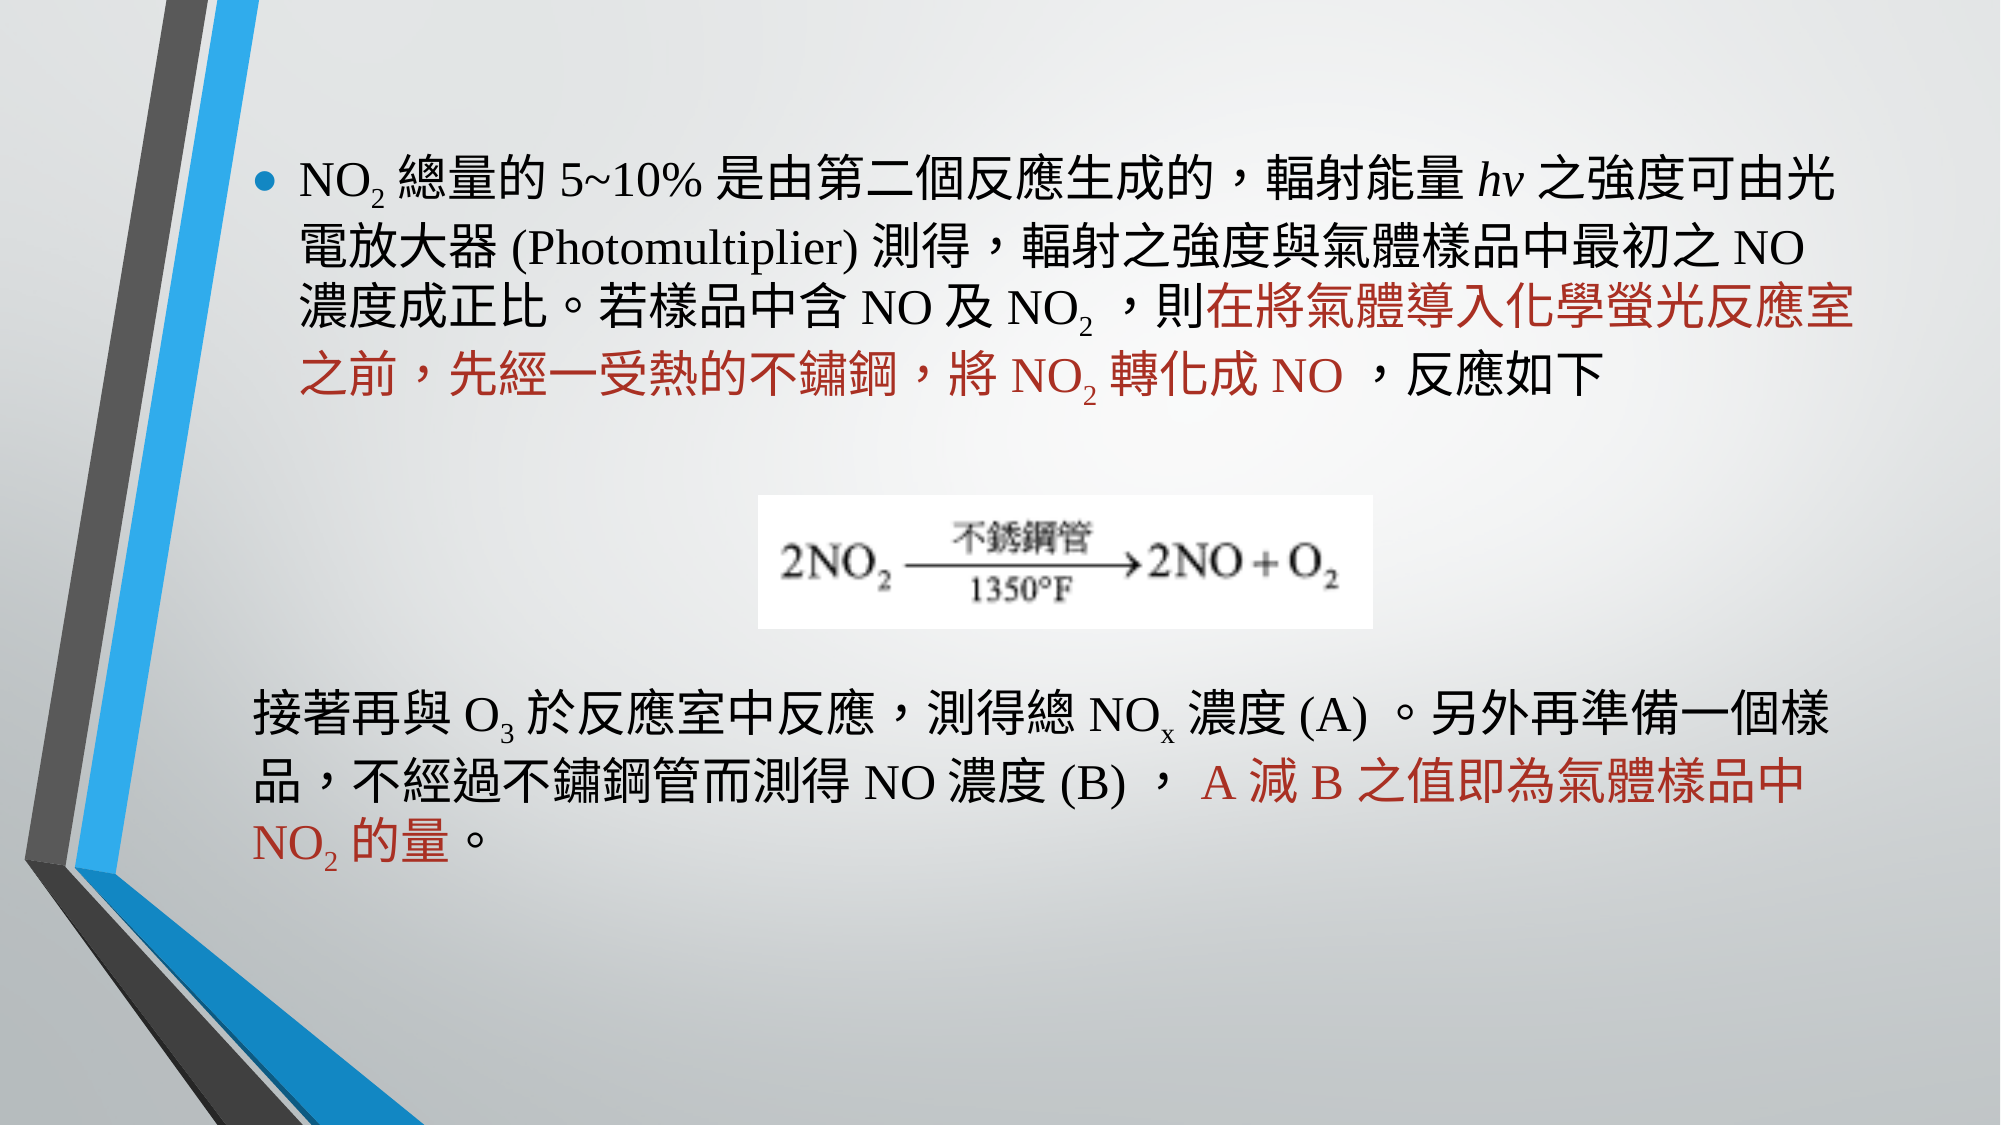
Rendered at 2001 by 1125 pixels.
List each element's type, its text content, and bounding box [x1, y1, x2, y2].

picture [757, 495, 1373, 630]
list NO2總量的5~10%是由第二個反應生成的，輻射能量hv之強度可由光電放大器(Photomultiplier)測得，輻射之強度與氣體樣品中最初之NO濃度成正比。若樣品中含NO及NO2，則在將氣體導入化學螢光反應室之前，先經一受熱的不鏽鋼，將NO2轉化成NO，反應如下 接著再與O3於反應室中反應，測得總NOx濃度(A)。另外再準備一個樣品，不經過不鏽鋼管而測得NO濃度(B)，A減B之值即為氣體樣品中NO2的量。 [237, 200, 1881, 989]
